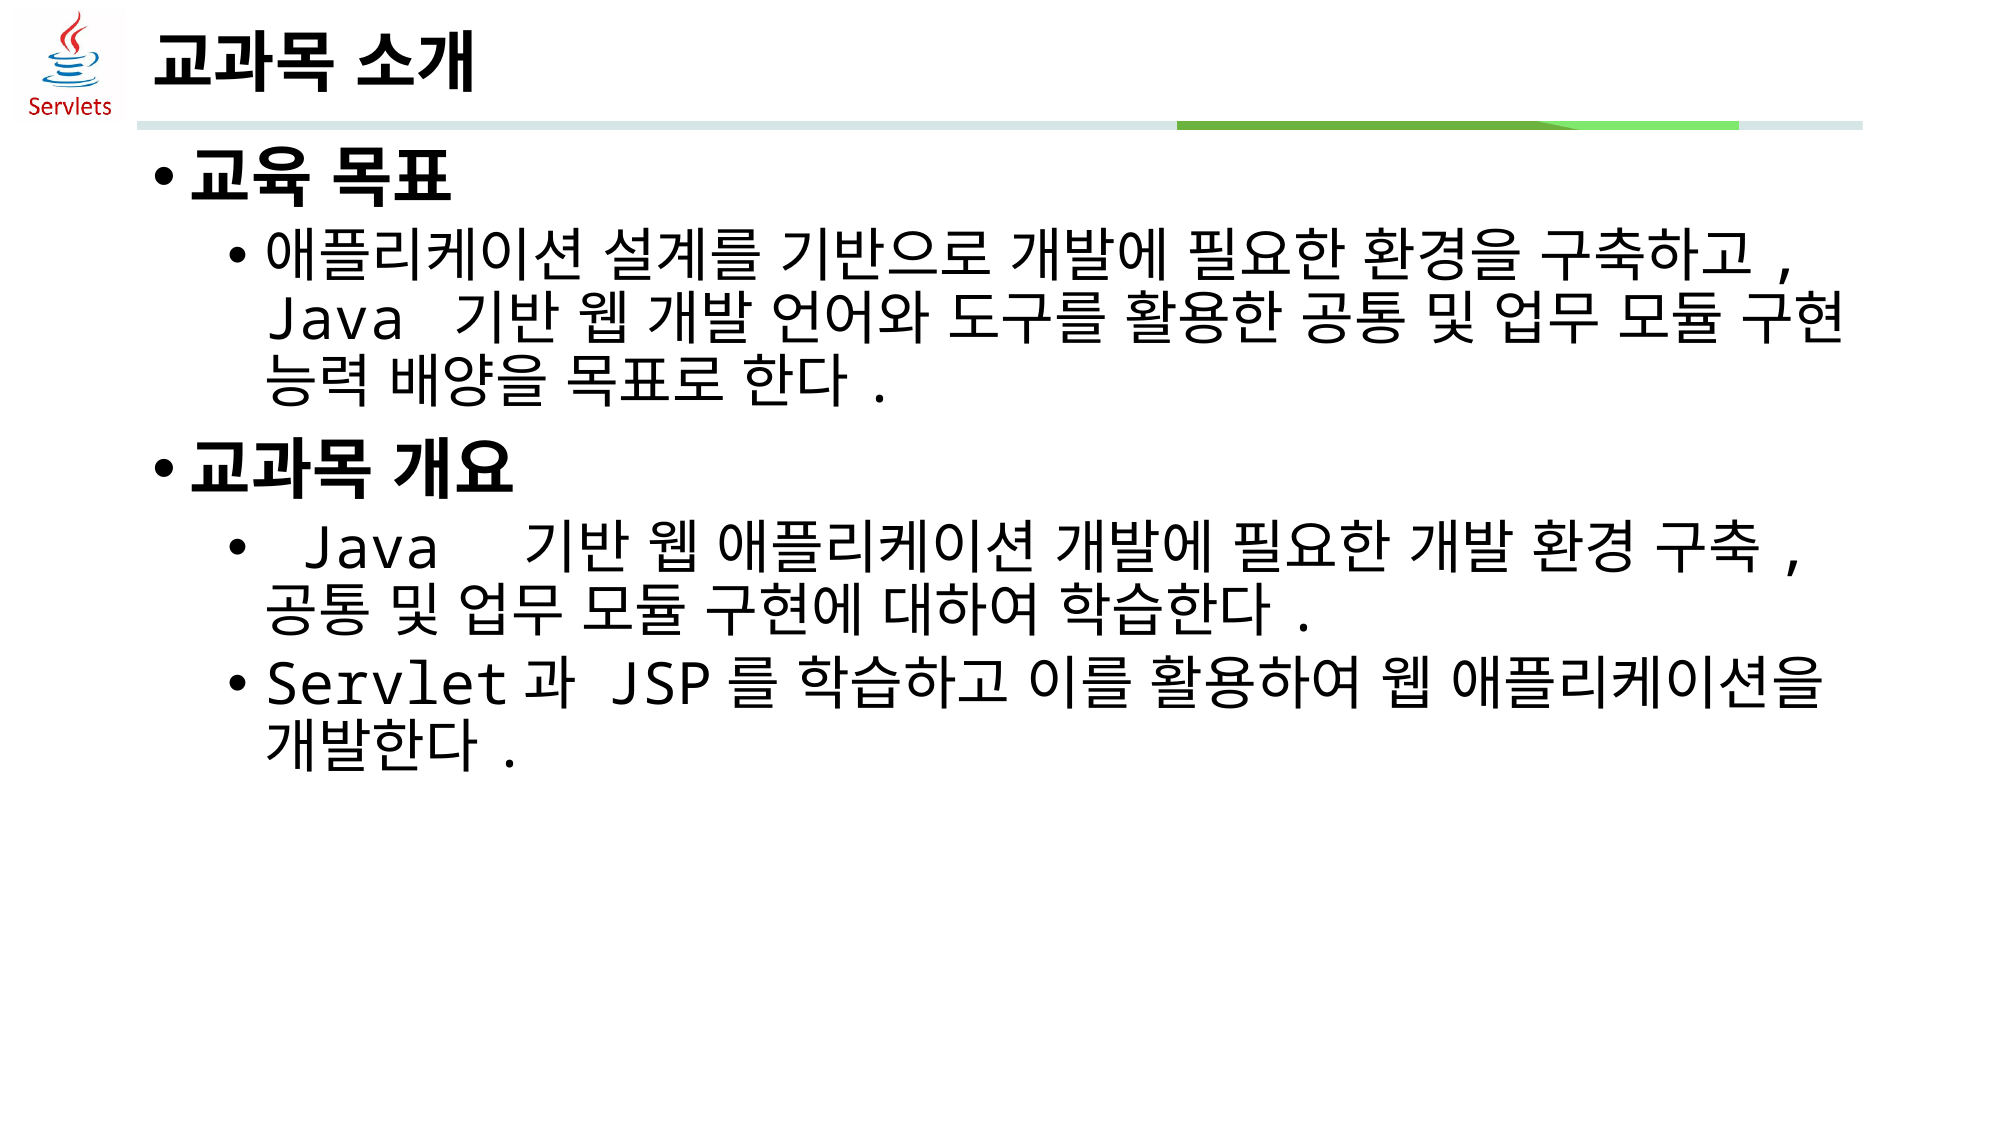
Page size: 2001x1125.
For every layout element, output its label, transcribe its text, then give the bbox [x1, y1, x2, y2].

picture [137, 122, 1863, 130]
list 교육 목표 애플리케이션 설계를 기반으로 개발에 필요한 환경을 구축하고, Java 기반 웹 개발 언어와 도구를 활용한 공통 및 업무 모듈 구현 능력 배양을 목표로 한다. 교과목 개요 Java 기반 웹 애플리케이션 개발에 필요한 개발 환경 구축, 공통 및 업무 모듈 구현에 대하여 학습한다. Servlet과 JSP를 학습하고 이를 활용하여 웹 애플리케이션을 개발한다. [137, 136, 1863, 1014]
picture [13, 8, 126, 122]
title 교과목 소개 [137, 8, 1863, 122]
